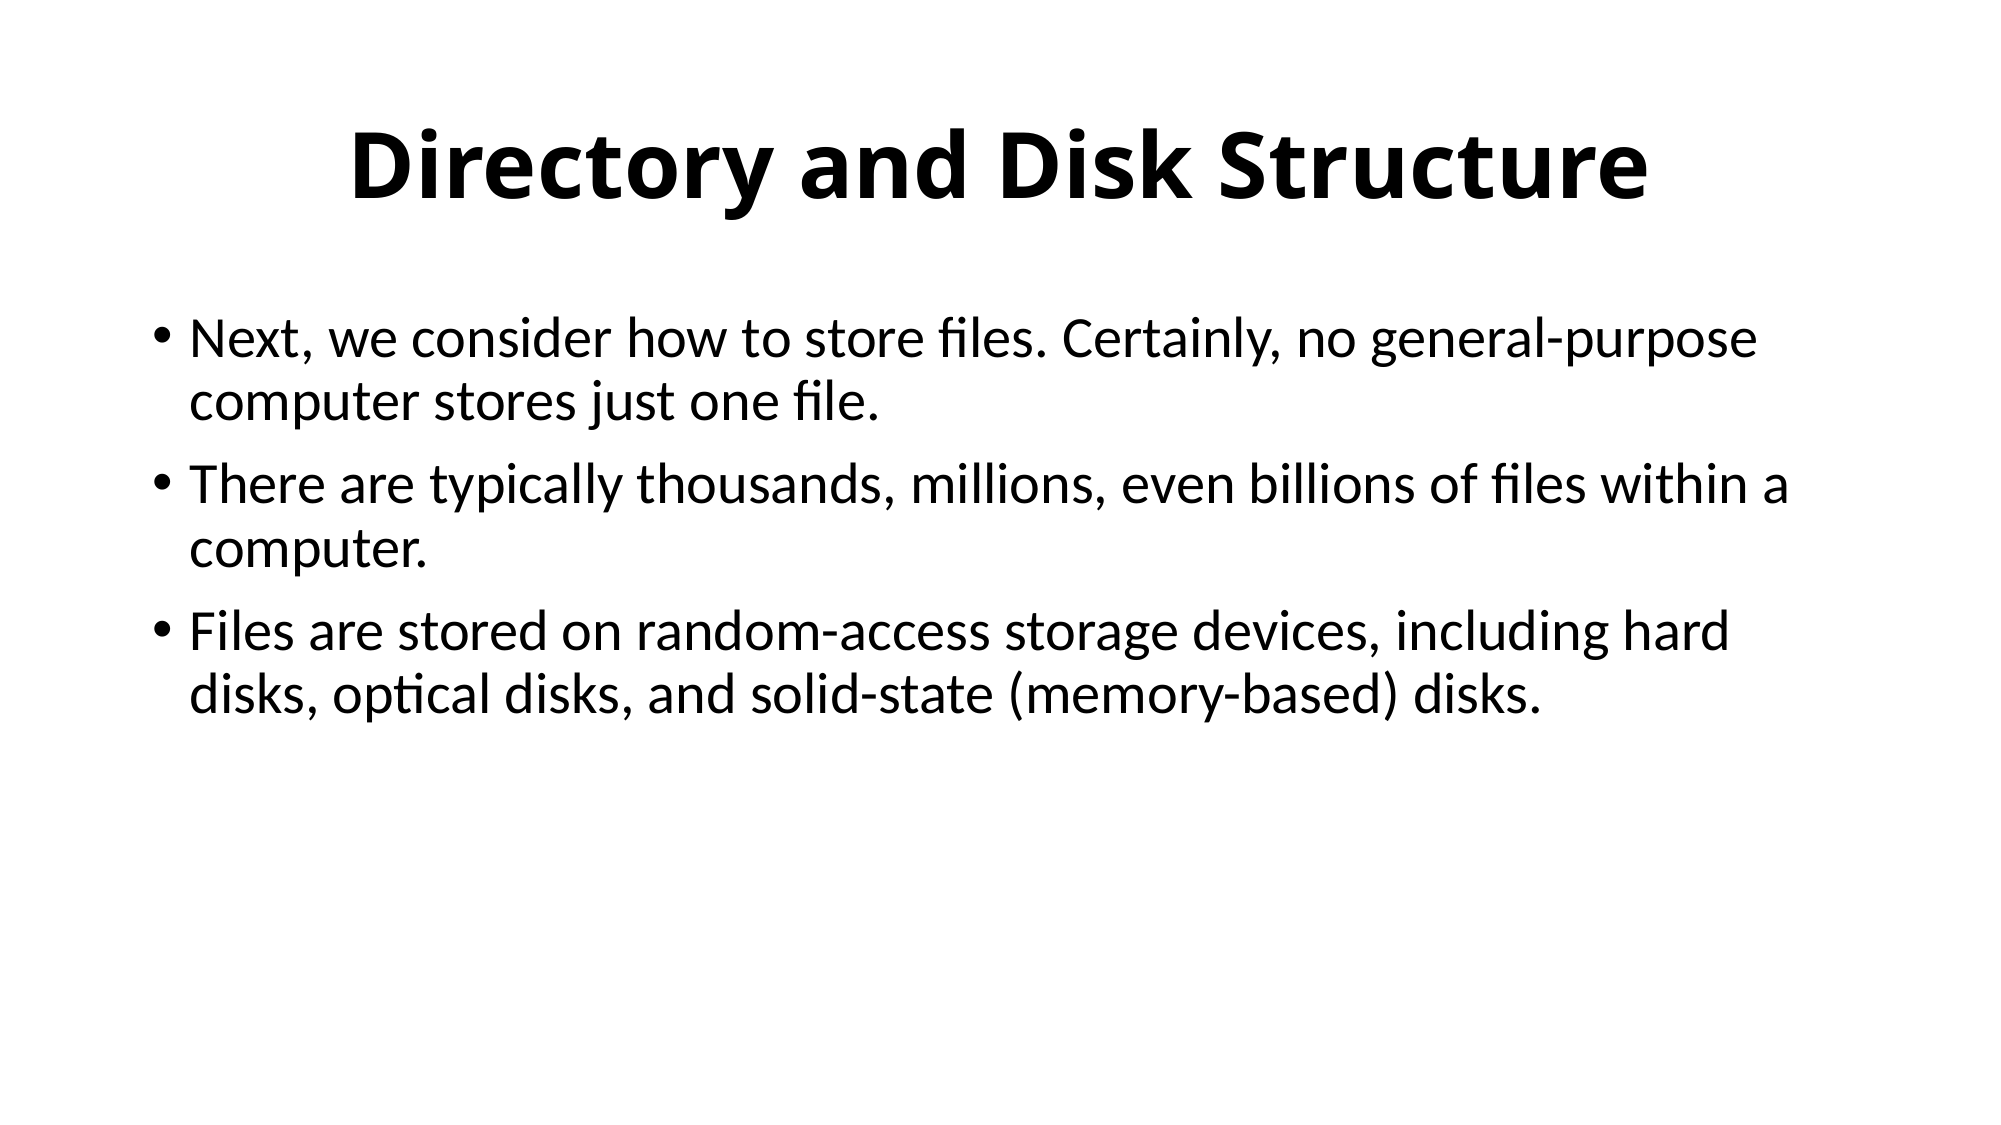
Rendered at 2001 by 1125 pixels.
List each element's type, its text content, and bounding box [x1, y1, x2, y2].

list Next, we consider how to store files. Certainly, no general-purpose computer stores just one file. There are typically thousands, millions, even billions of files within a computer. Files are stored on random-access storage devices, including hard disks, optical disks, and solid-state (memory-based) disks. [137, 299, 1863, 1014]
title Directory and Disk Structure [137, 59, 1863, 278]
